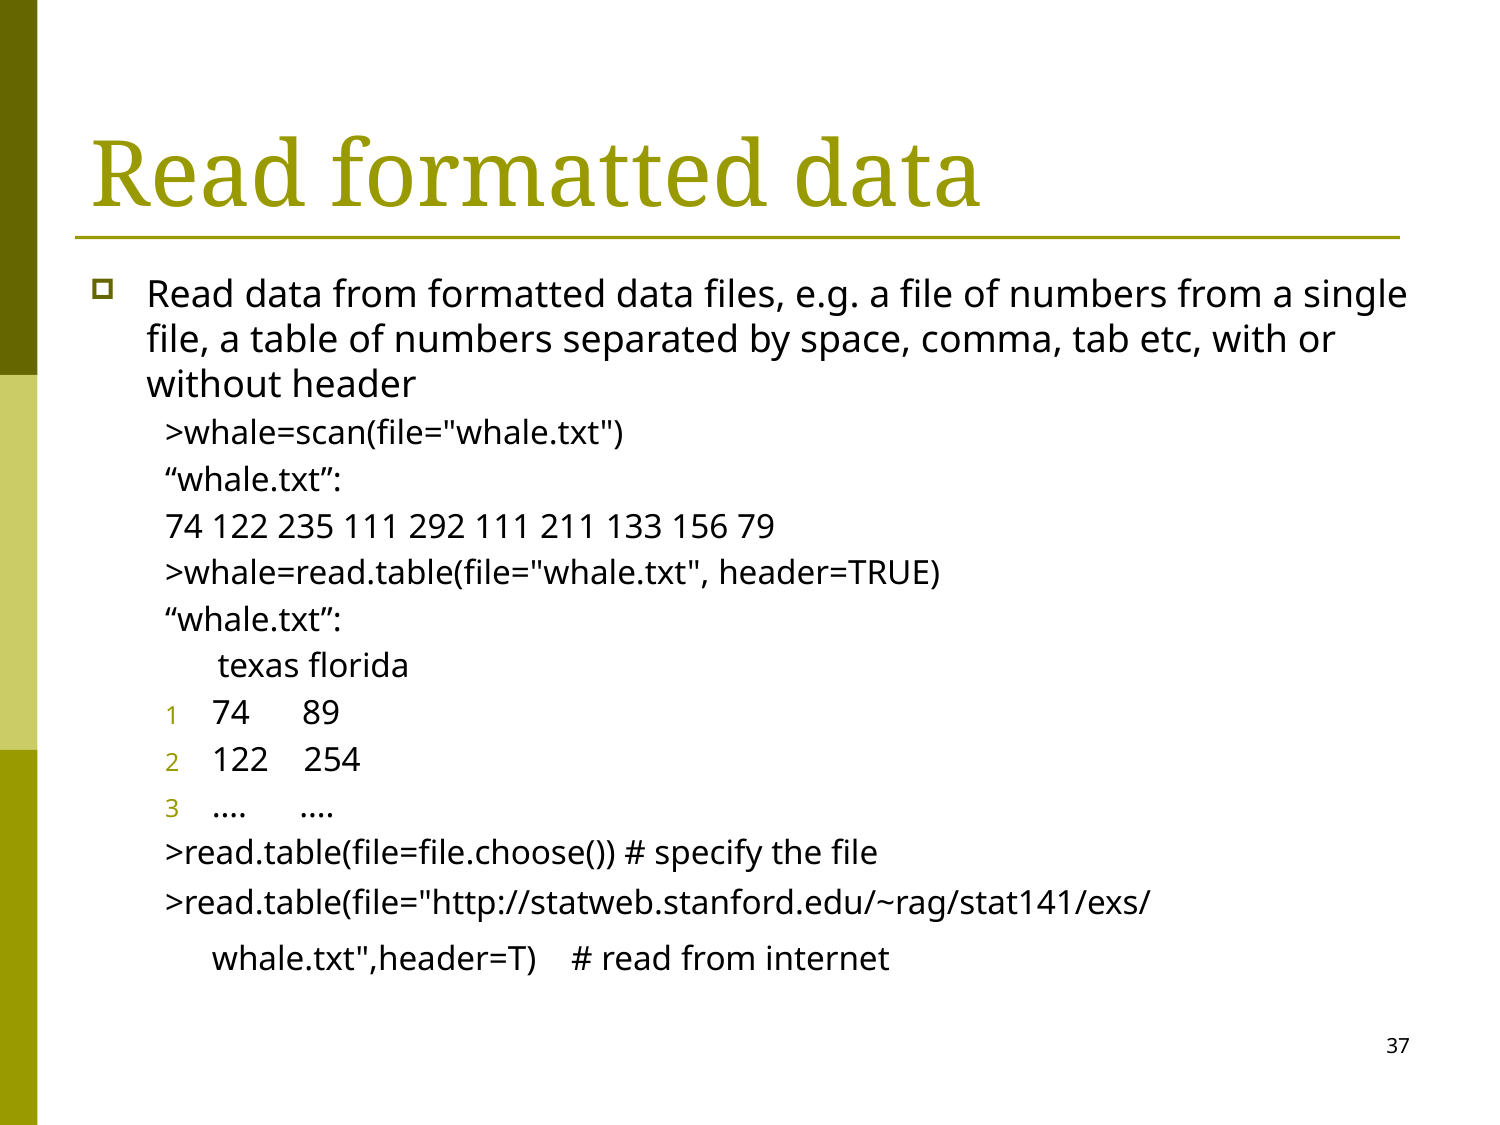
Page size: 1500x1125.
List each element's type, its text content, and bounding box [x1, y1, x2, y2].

title Read formatted data [75, 45, 1425, 233]
slide_number 37 [1074, 1024, 1426, 1101]
list Read data from formatted data files, e.g. a file of numbers from a single file, a table of numbers separated by space, comma, tab etc, with or without header >whale=scan(file="whale.txt") “whale.txt”: 74 122 235 111 292 111 211 133 156 79 >whale=read.table(file="whale.txt", header=TRUE) “whale.txt”: texas florida 74 89 122 254 …. …. >read.table(file=file.choose()) # specify the file >read.table(file="http://statweb.stanford.edu/~rag/stat141/exs/whale.txt",header=T) # read from internet [75, 262, 1463, 1006]
